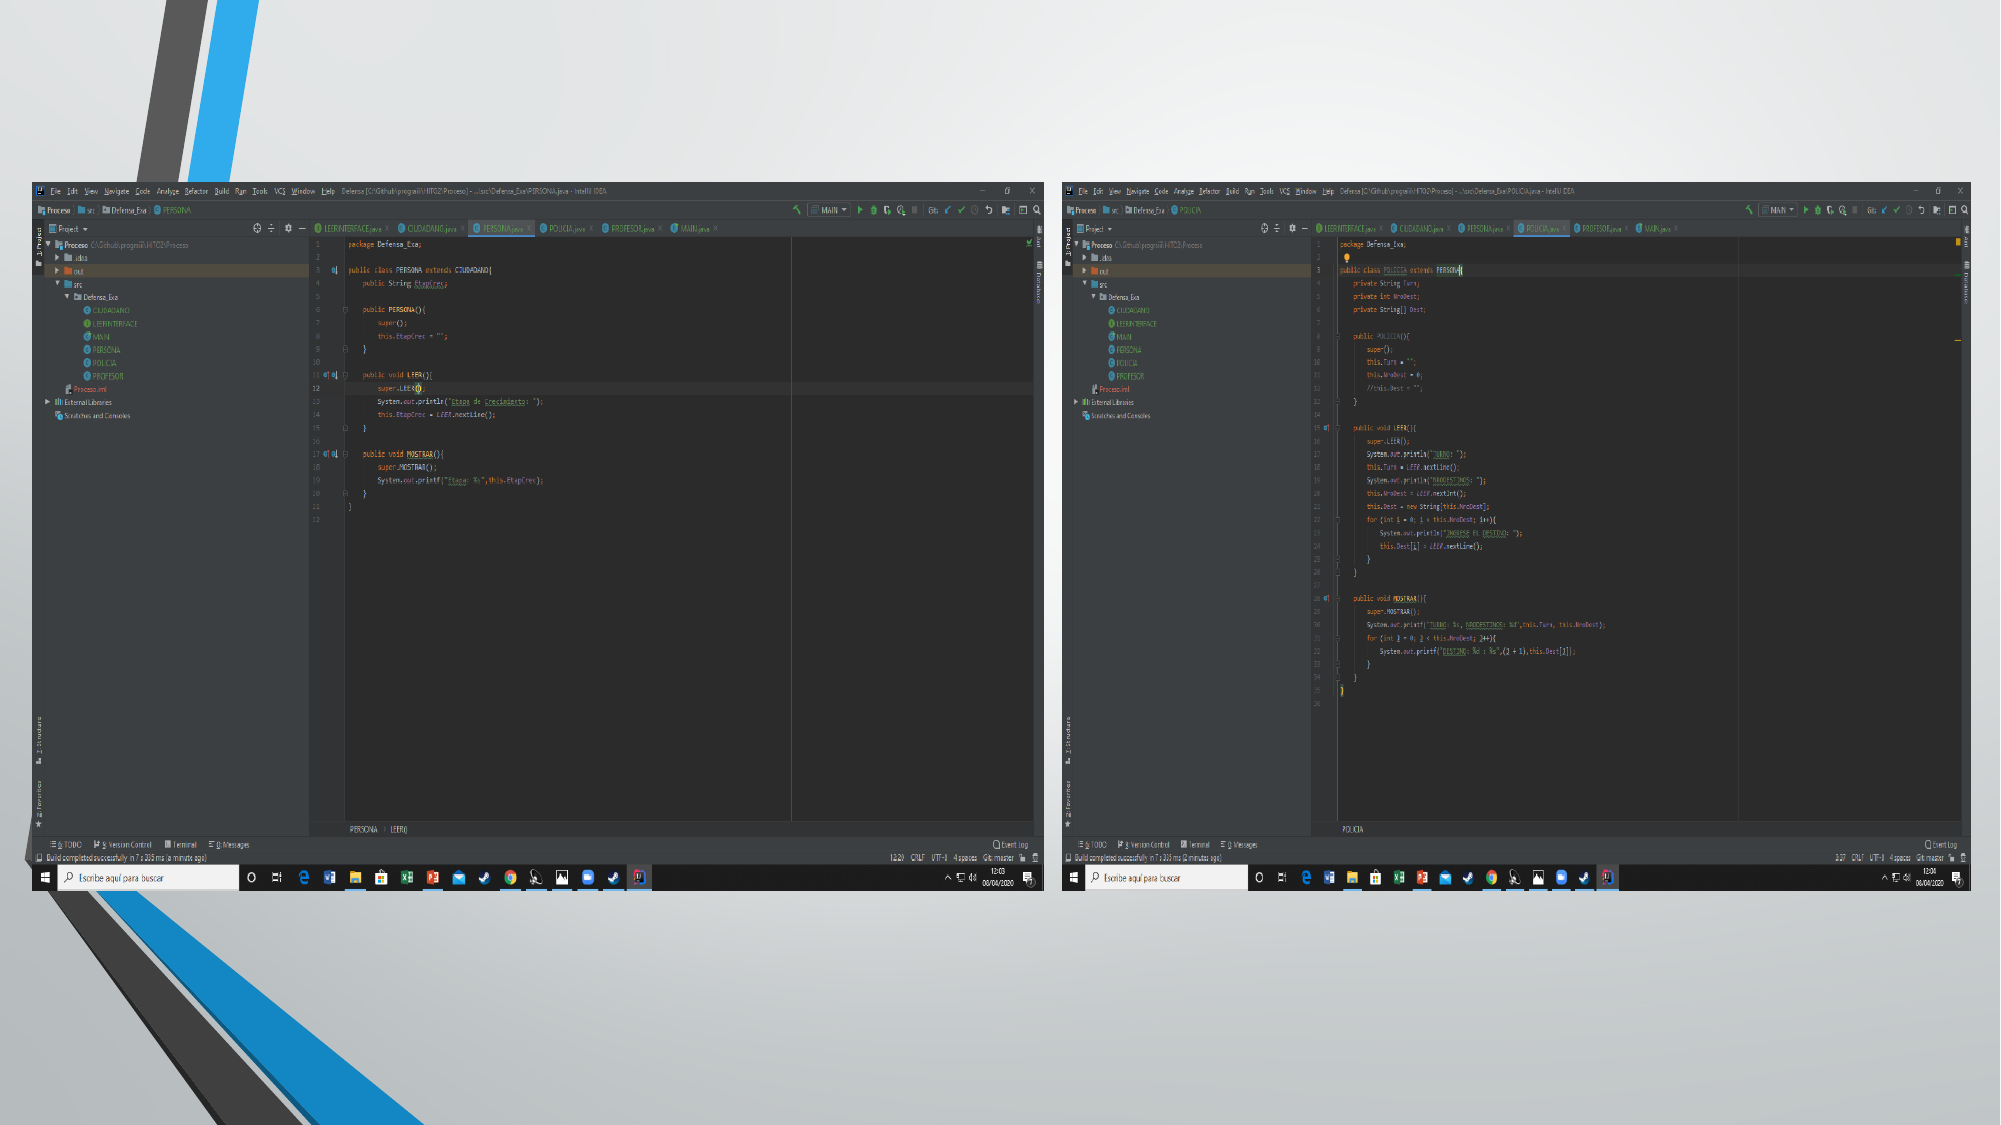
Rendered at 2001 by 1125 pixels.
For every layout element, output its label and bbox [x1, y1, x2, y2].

list [1062, 182, 1971, 891]
list [31, 182, 1044, 891]
